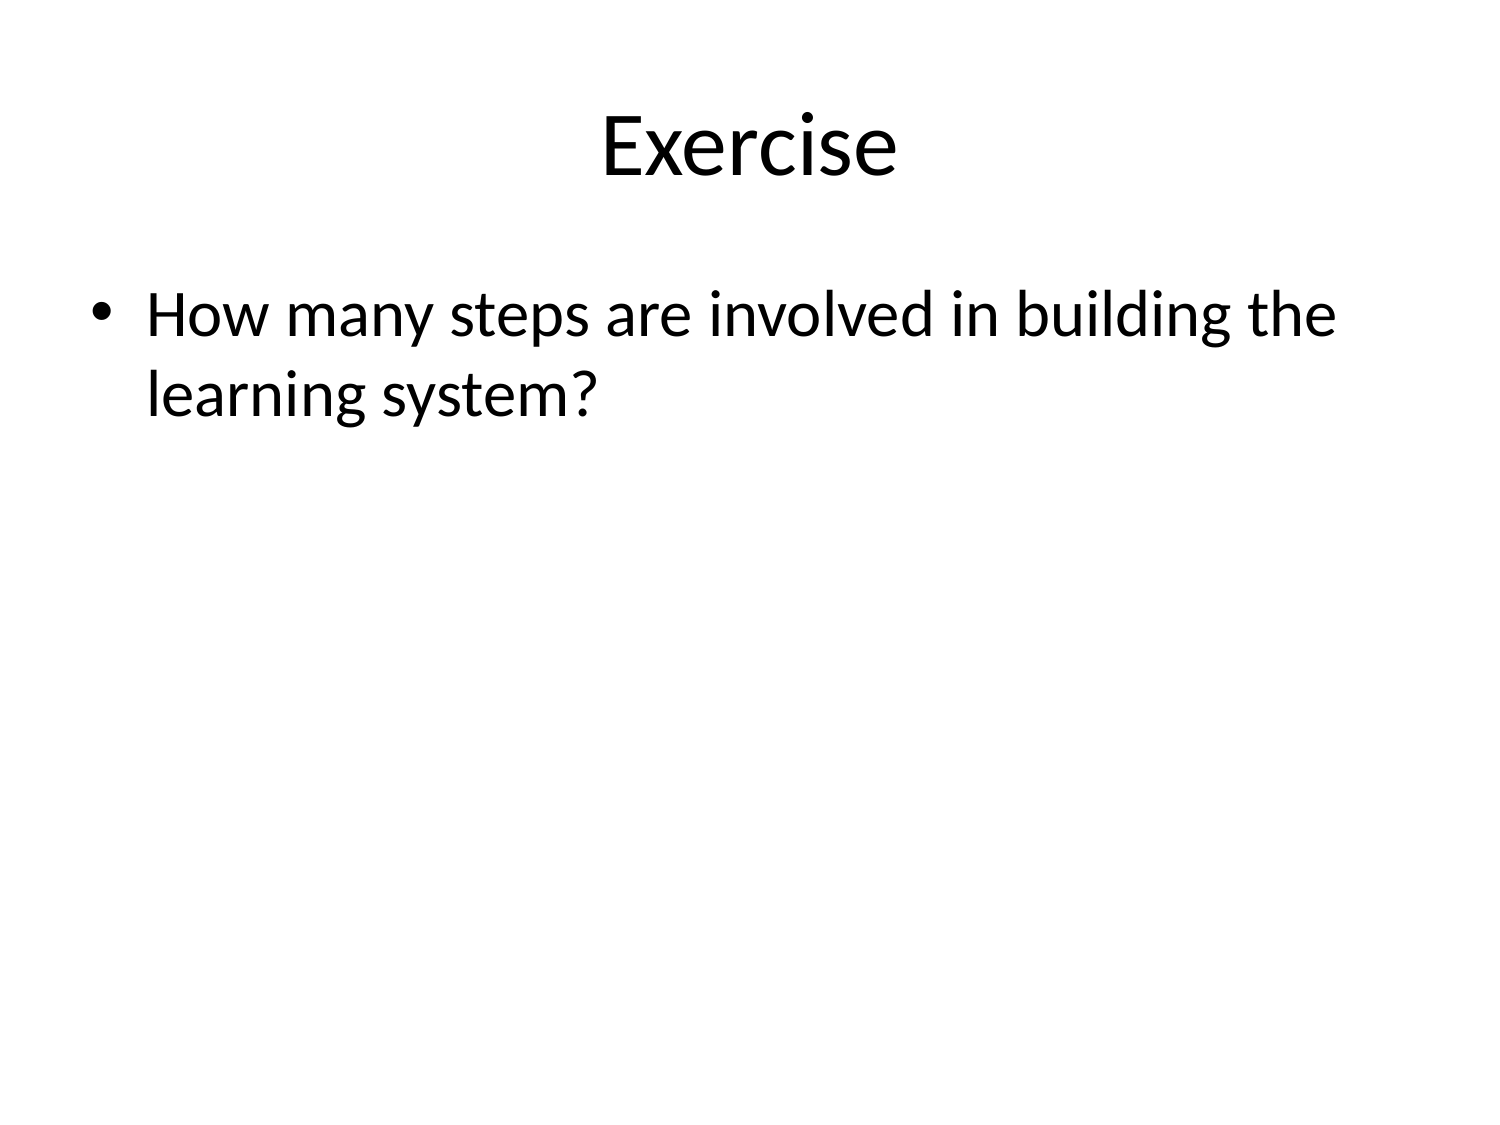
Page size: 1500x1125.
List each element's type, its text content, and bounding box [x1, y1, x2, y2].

list How many steps are involved in building the learning system? [75, 262, 1425, 1005]
title Exercise [75, 45, 1425, 233]
